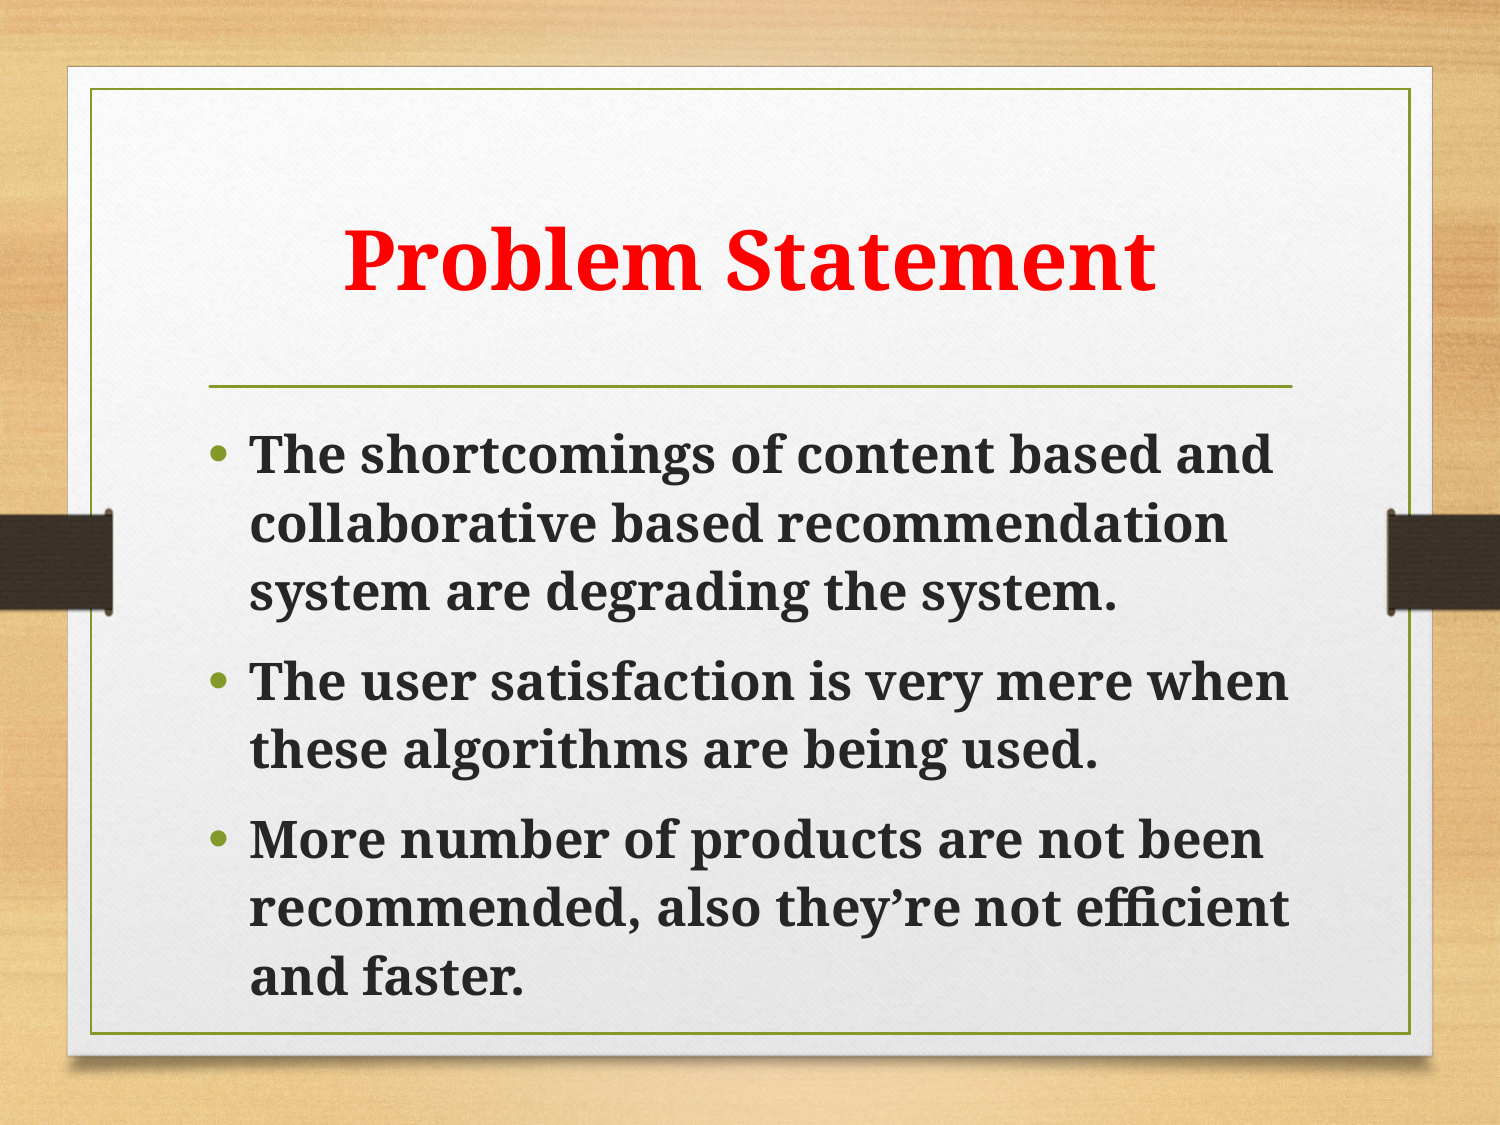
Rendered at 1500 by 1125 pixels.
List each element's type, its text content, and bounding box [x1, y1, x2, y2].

picture [0, 0, 1500, 1125]
list The shortcomings of content based and collaborative based recommendation system are degrading the system. The user satisfaction is very mere when these algorithms are being used. More number of products are not been recommended, also they’re not efficient and faster. [193, 408, 1309, 1063]
title Problem Statement [193, 150, 1309, 365]
